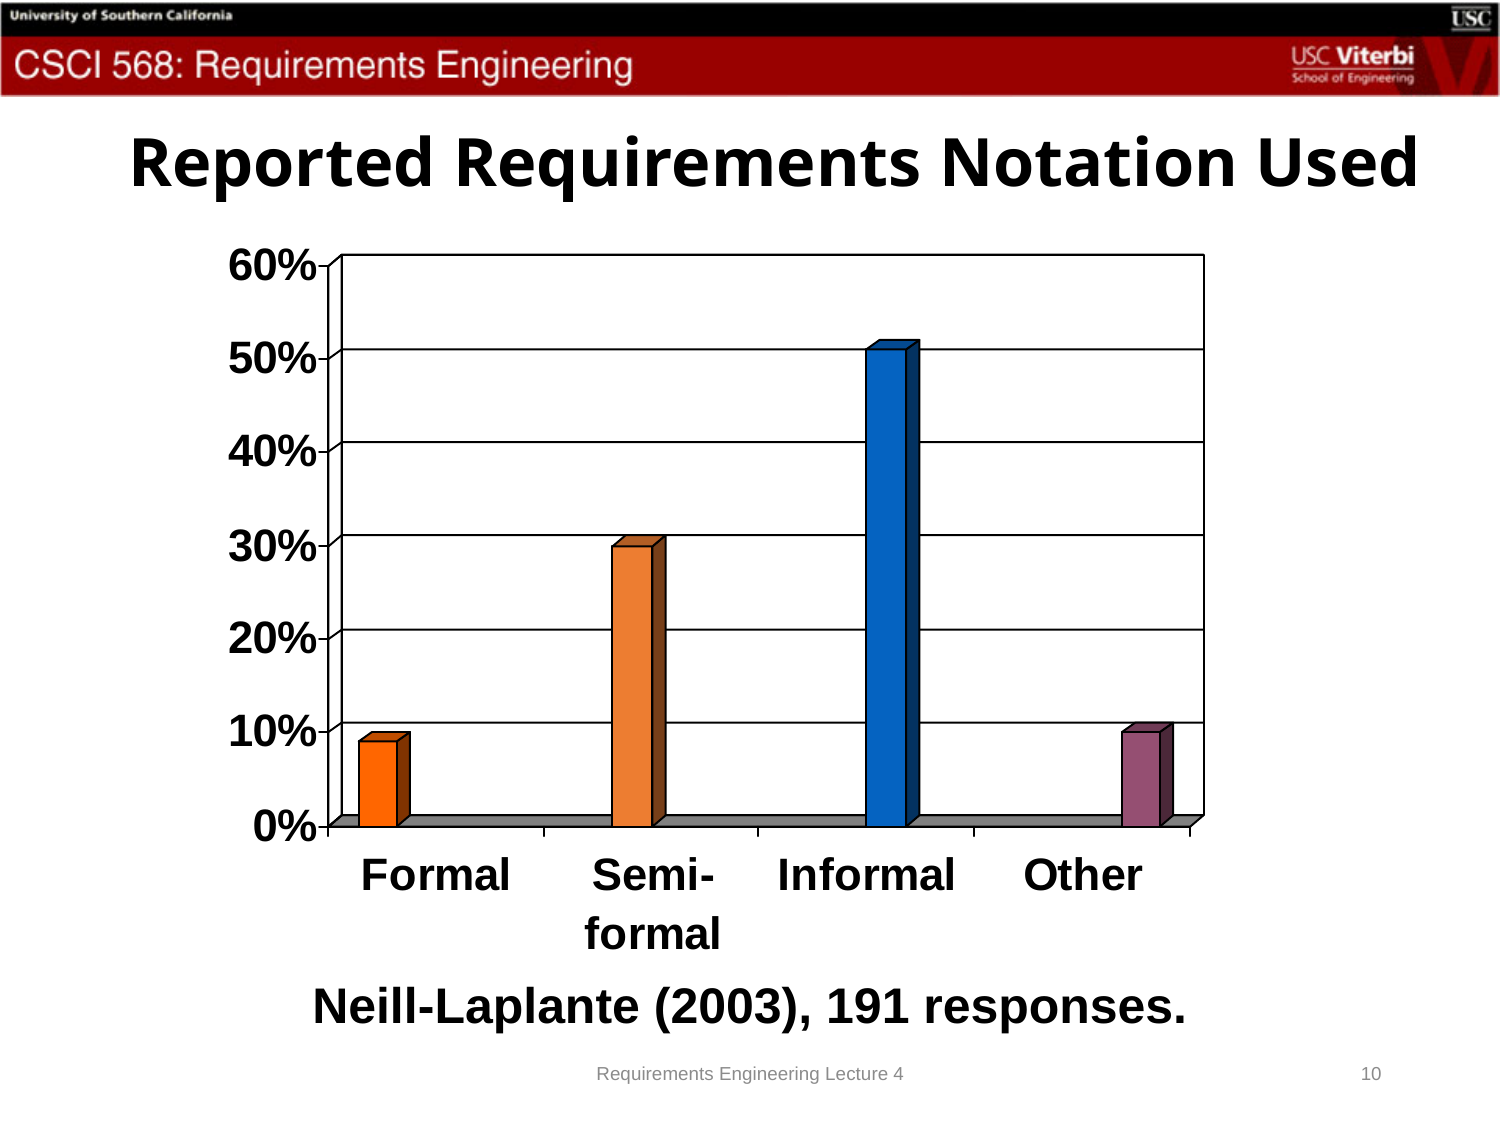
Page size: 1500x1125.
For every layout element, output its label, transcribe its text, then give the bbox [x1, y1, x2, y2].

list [104, 197, 1318, 1007]
title Reported Requirements Notation Used [99, 71, 1450, 259]
slide_number 10 [1059, 1042, 1397, 1103]
footer Requirements Engineering Lecture 4 [496, 1042, 1004, 1103]
picture [0, 2, 1500, 97]
text_box Neill-Laplante (2003), 191 responses. [297, 1007, 1203, 1041]
